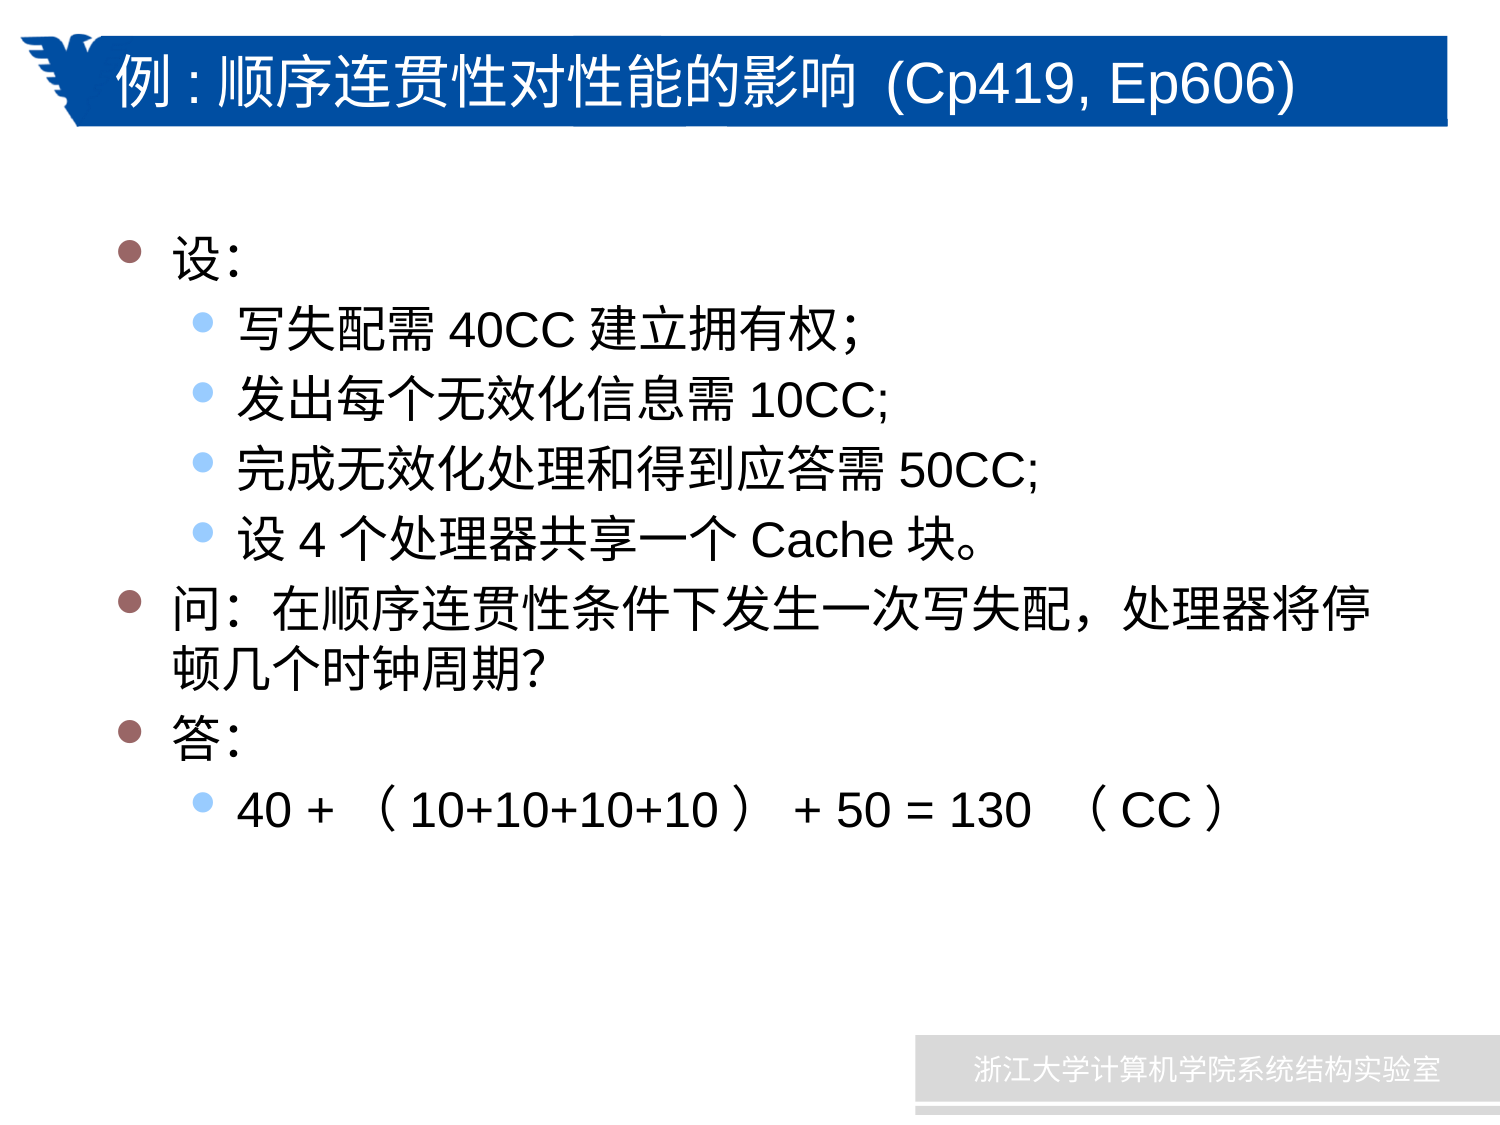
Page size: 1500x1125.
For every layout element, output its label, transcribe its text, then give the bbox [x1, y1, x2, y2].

picture [5, 19, 148, 127]
list 设： 写失配需40CC建立拥有权； 发出每个无效化信息需10CC; 完成无效化处理和得到应答需50CC; 设4个处理器共享一个Cache块。 问：在顺序连贯性条件下发生一次写失配，处理器将停顿几个时钟周期？ 答： 40 +（10+10+10+10）+ 50 = 130 （CC） [99, 219, 1400, 945]
title 例:顺序连贯性对性能的影响 (Cp419, Ep606) [99, 37, 1347, 188]
